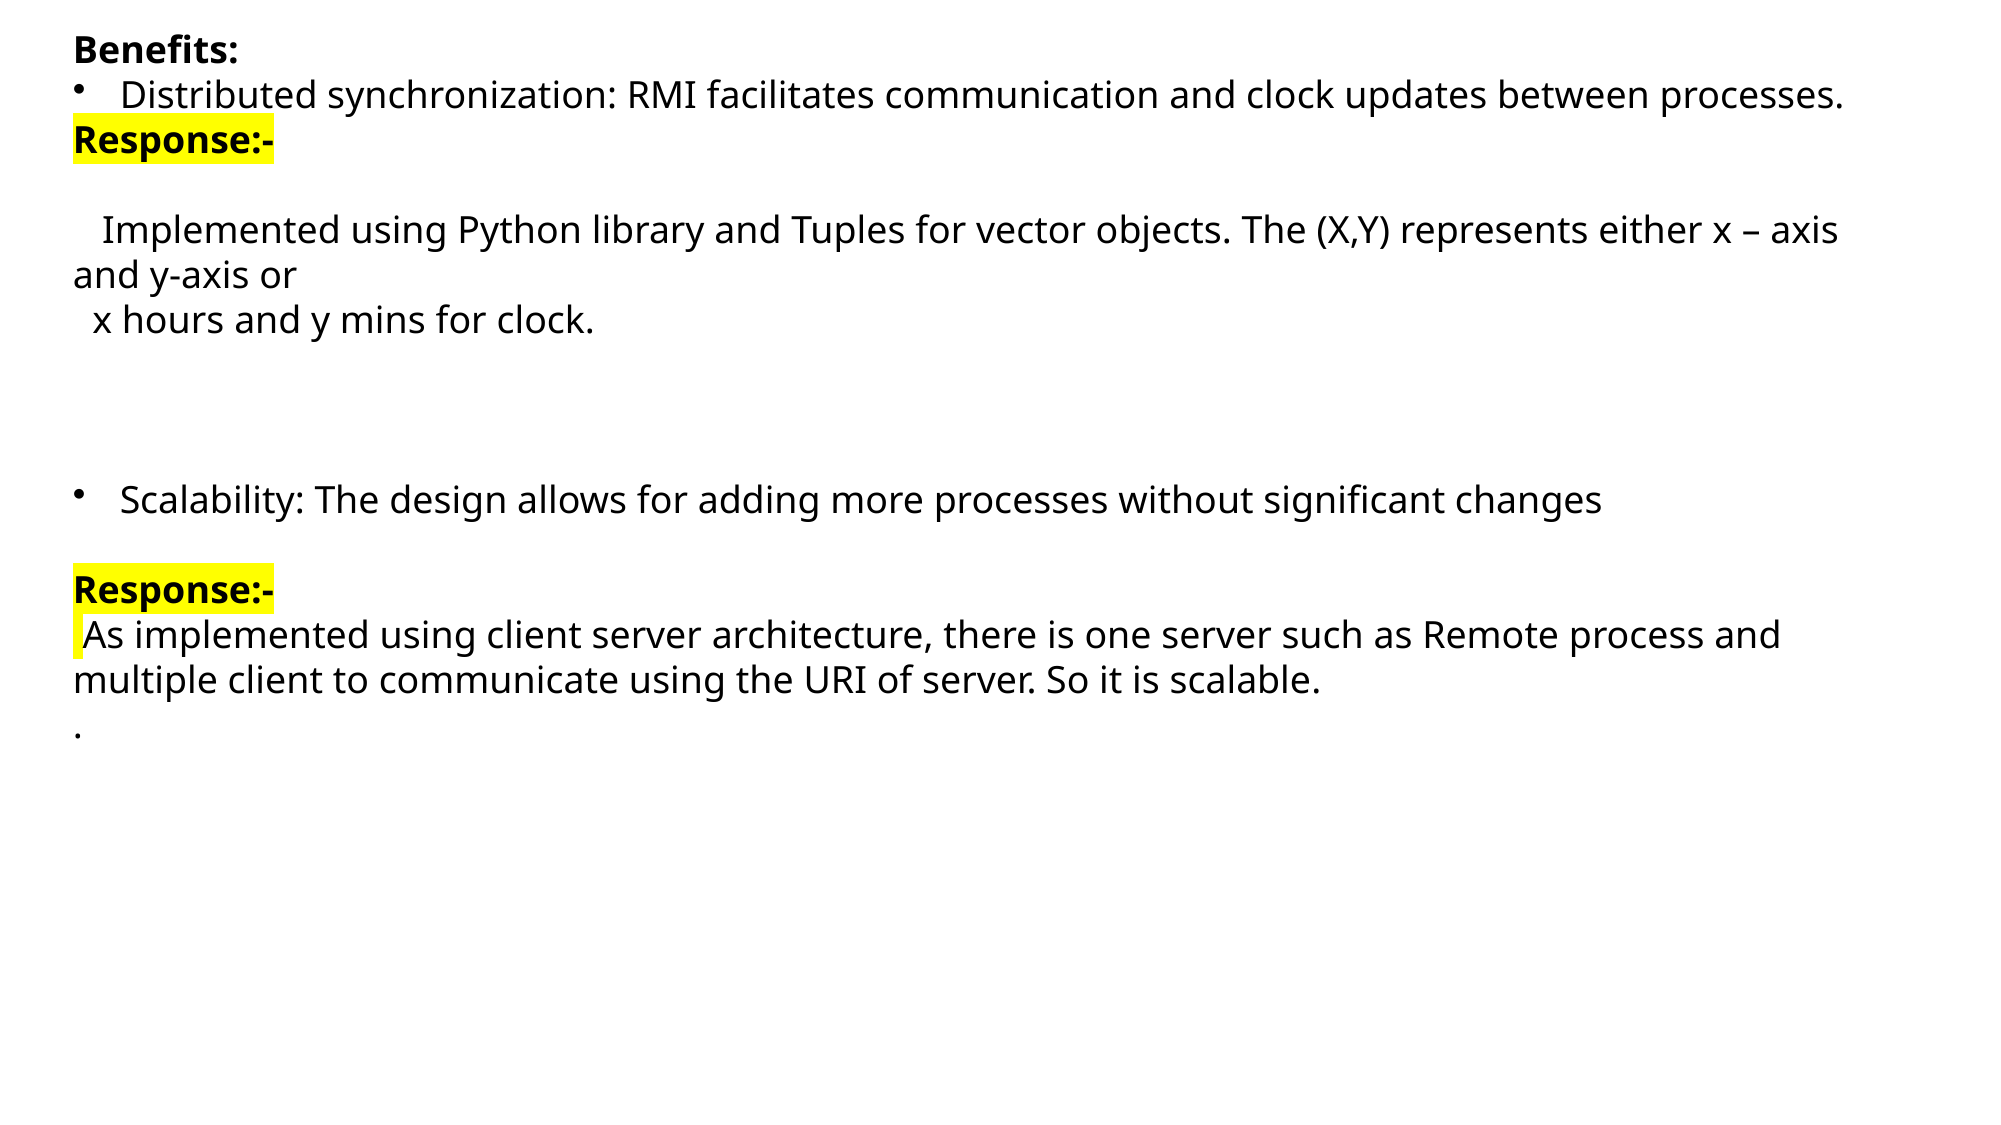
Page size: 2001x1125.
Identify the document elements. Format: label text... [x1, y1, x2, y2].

text_box Benefits: Distributed synchronization: RMI facilitates communication and clock updates between processes. Response:- Implemented using Python library and Tuples for vector objects. The (X,Y) represents either x – axis and y-axis or x hours and y mins for clock. Scalability: The design allows for adding more processes without significant changes Response:- As implemented using client server architecture, there is one server such as Remote process and multiple client to communicate using the URI of server. So it is scalable. . [58, 18, 1920, 844]
